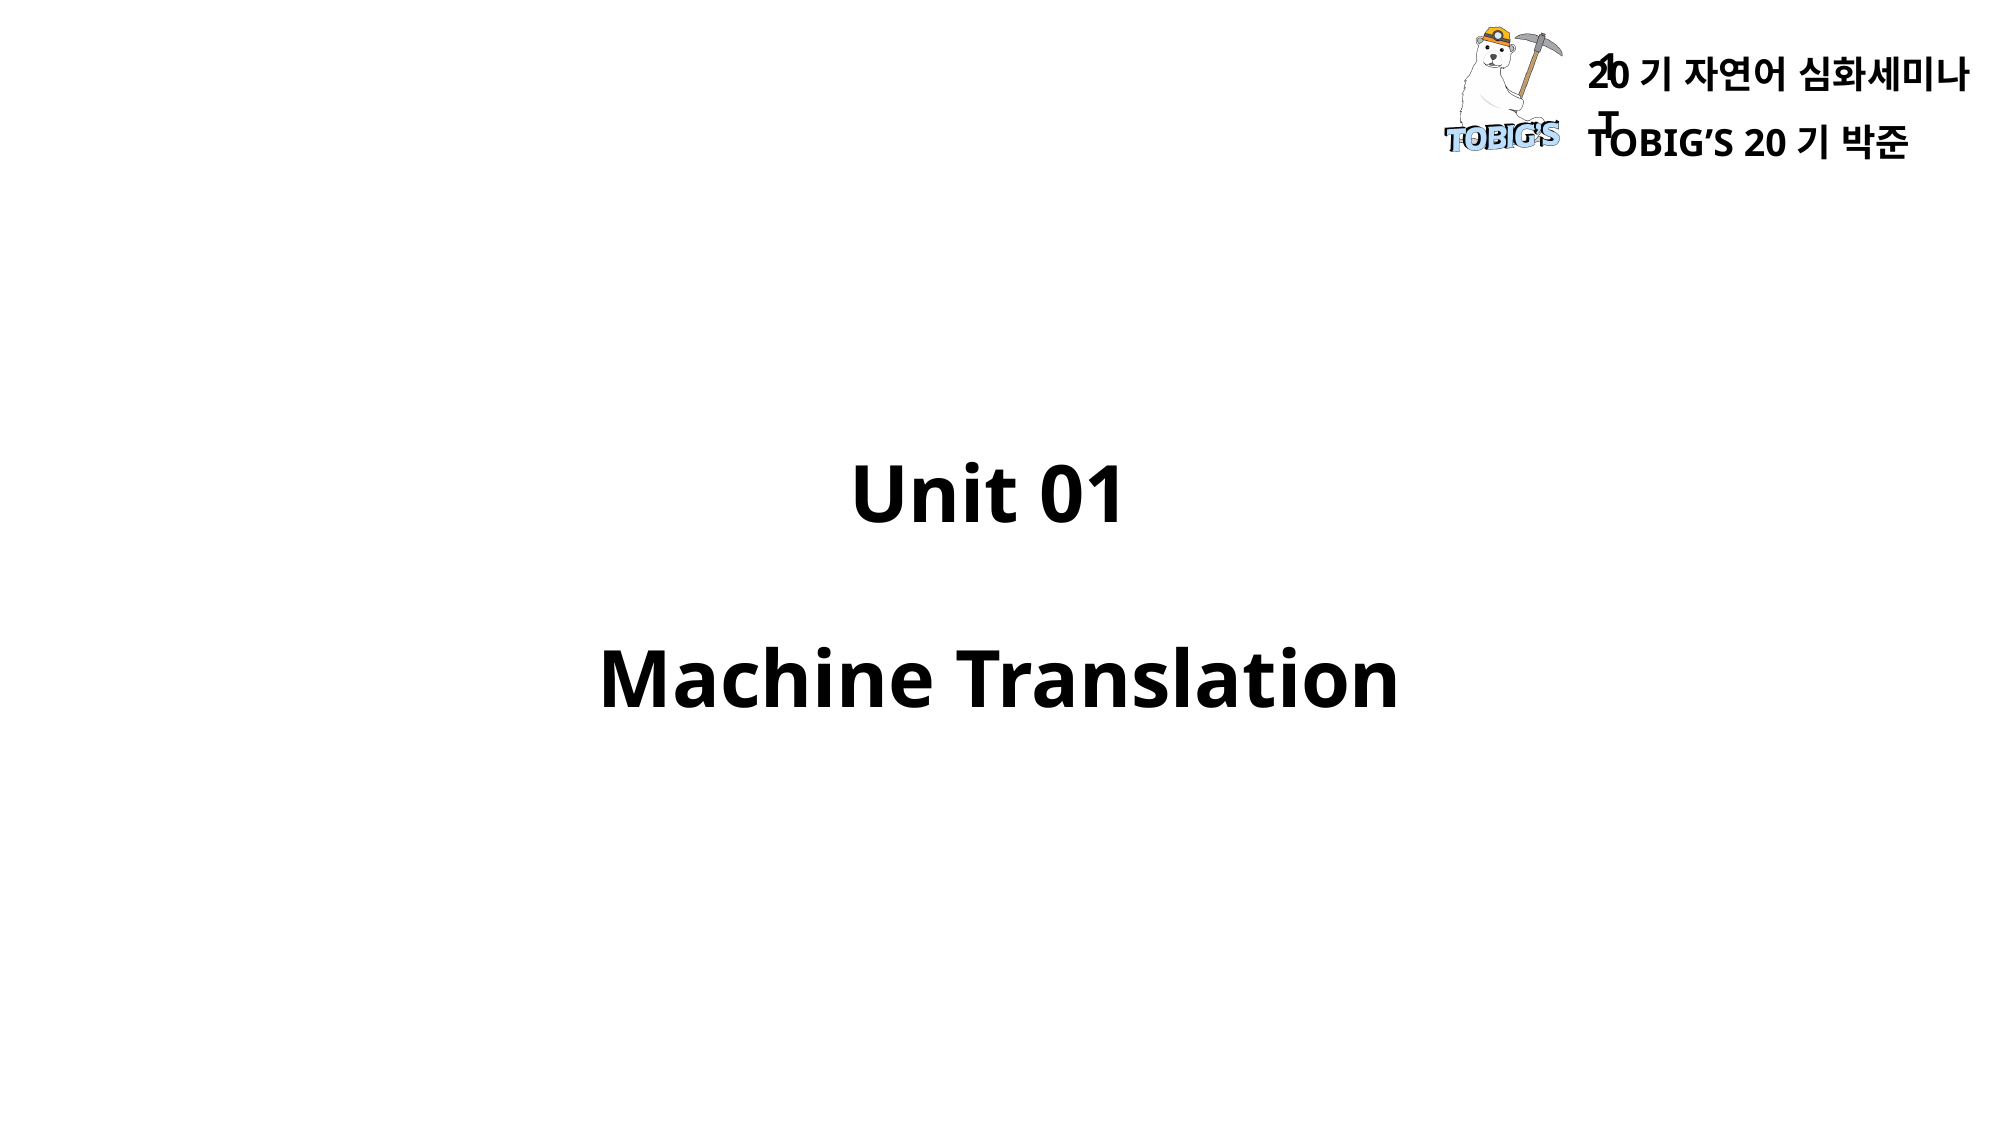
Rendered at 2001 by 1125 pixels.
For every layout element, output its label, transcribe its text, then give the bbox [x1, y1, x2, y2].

text_box Unit 01 Machine Translation [342, 429, 1658, 741]
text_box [1572, 21, 2000, 165]
picture [1436, 24, 1565, 154]
